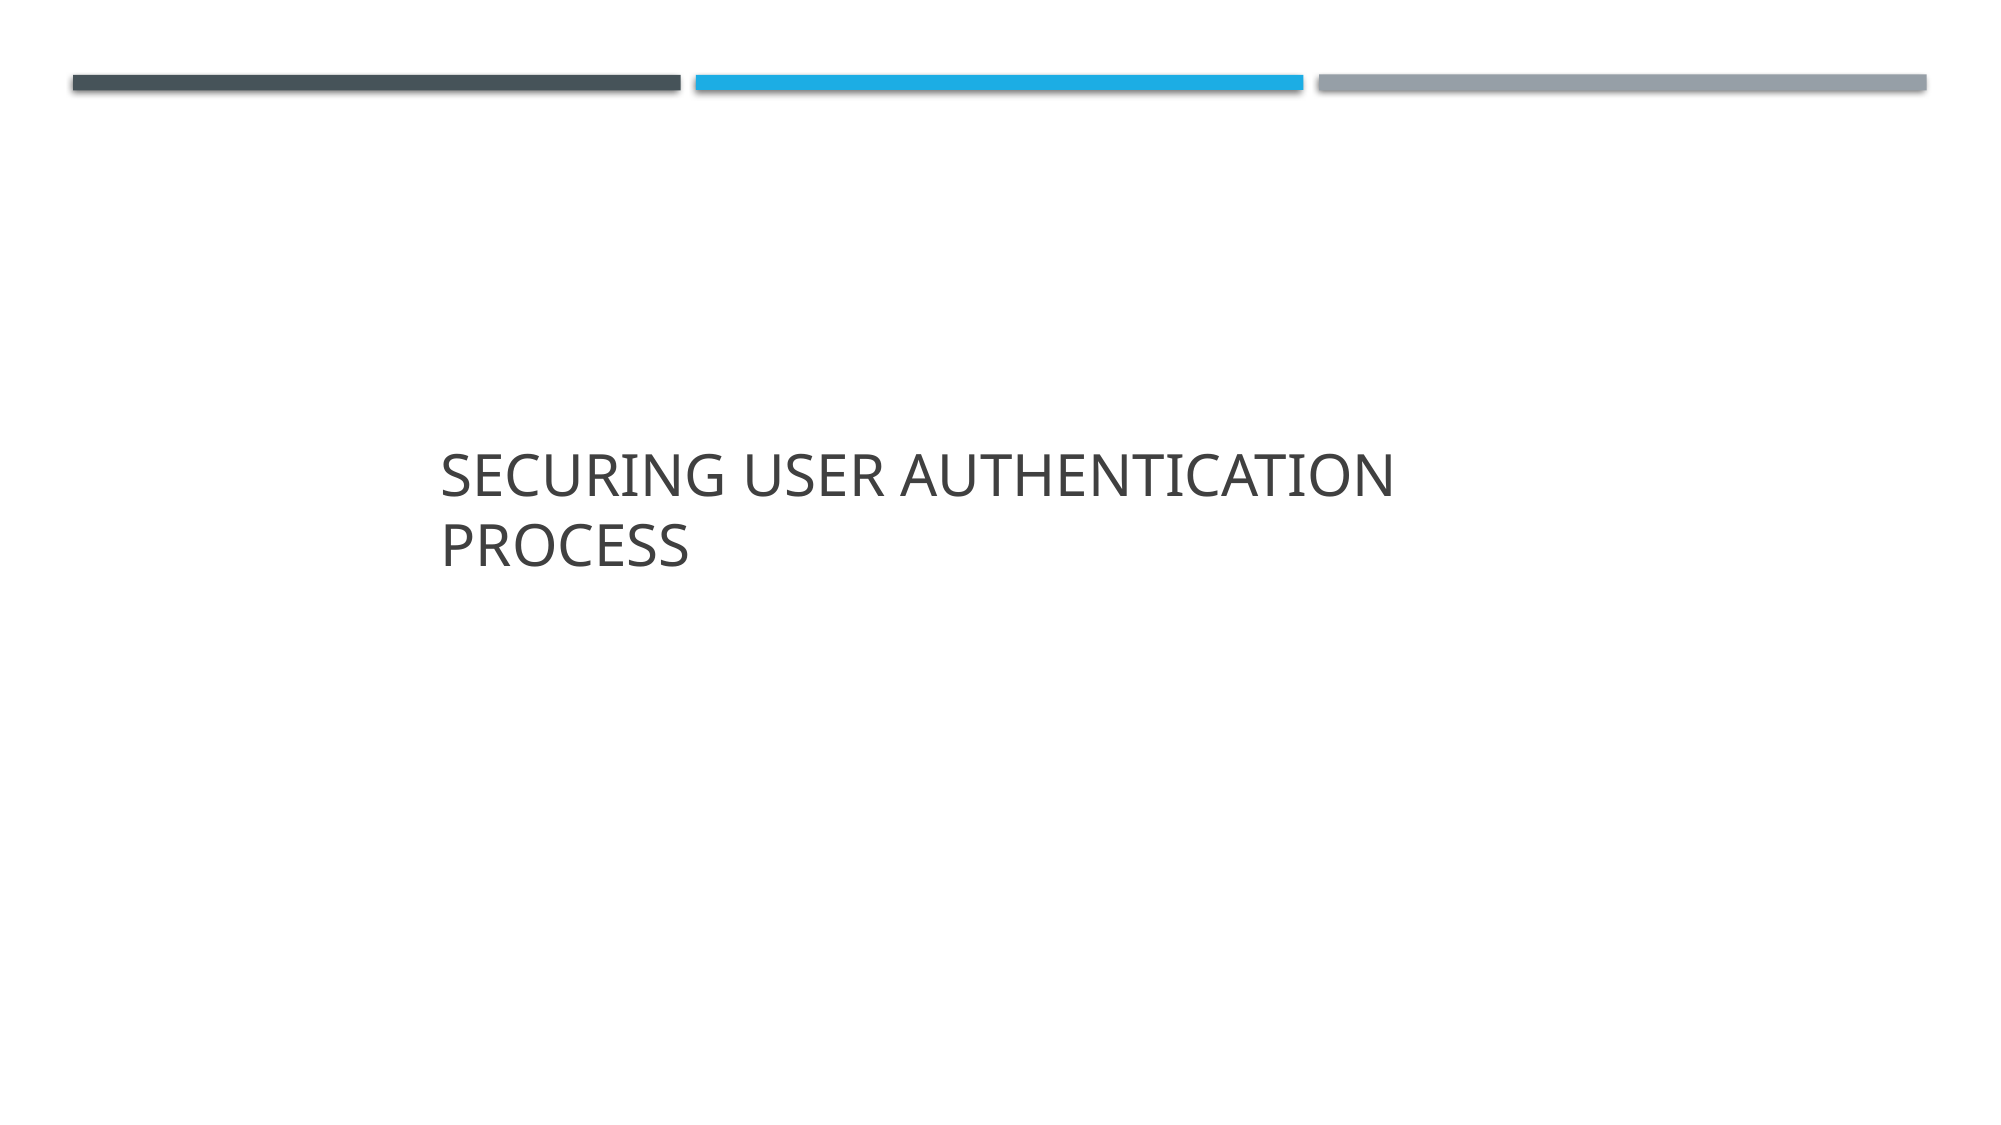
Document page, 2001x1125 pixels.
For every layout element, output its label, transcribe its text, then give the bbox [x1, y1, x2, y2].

title Securing user authentication process [425, 474, 1662, 586]
